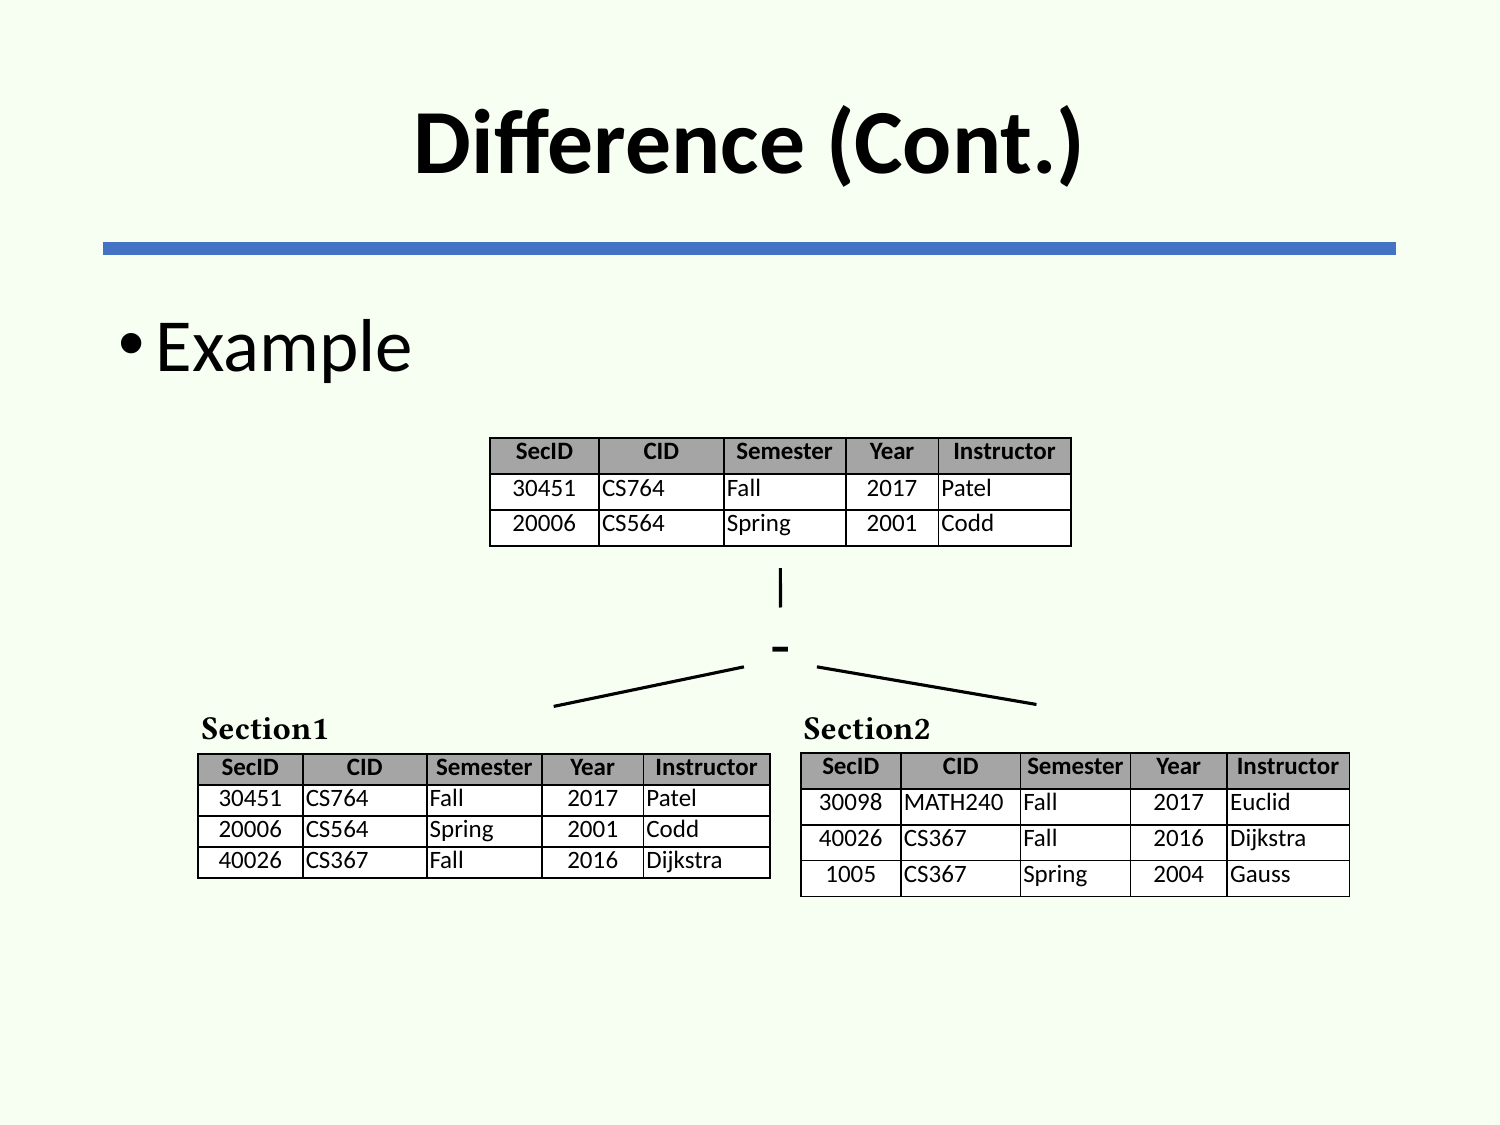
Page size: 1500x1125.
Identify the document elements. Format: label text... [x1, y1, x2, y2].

table_header Semester [428, 755, 541, 784]
table_header Semester [1021, 754, 1130, 788]
table_cell Codd [939, 511, 1070, 545]
table_cell CS367 [902, 826, 1020, 860]
table_header Instructor [644, 755, 769, 784]
table_cell 2016 [543, 848, 643, 877]
table_cell Fall [1021, 826, 1130, 860]
table_cell 2001 [543, 817, 643, 846]
table_header Semester [725, 439, 845, 473]
table_cell 20006 [199, 817, 302, 846]
table_header SecID [199, 755, 302, 784]
table_cell Euclid [1228, 790, 1349, 824]
table_cell 40026 [199, 848, 302, 877]
table_cell CS564 [304, 817, 426, 846]
table_cell 2017 [543, 786, 643, 815]
table_header Year [543, 755, 643, 784]
table_header SecID [802, 754, 900, 788]
table_cell Dijkstra [1228, 826, 1349, 860]
title Difference (Cont.) [103, 35, 1397, 253]
table_cell 30451 [199, 786, 302, 815]
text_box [816, 666, 1037, 705]
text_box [553, 666, 744, 707]
table_cell 2001 [847, 511, 938, 545]
table_cell Gauss [1228, 861, 1349, 896]
table_cell Fall [428, 848, 541, 877]
text_box Section2 [789, 698, 947, 754]
table_header Year [1131, 754, 1226, 788]
table_cell Fall [428, 786, 541, 815]
table_cell 30451 [491, 475, 598, 509]
table_cell MATH240 [902, 790, 1020, 824]
table_header CID [600, 439, 723, 473]
list Example [103, 299, 1397, 1014]
table_cell Spring [428, 817, 541, 846]
table_cell Codd [644, 817, 769, 846]
table_header SecID [491, 439, 598, 473]
text_box - [727, 606, 834, 679]
table_cell 40026 [802, 826, 900, 860]
table_cell 2016 [1131, 826, 1226, 860]
table_cell 1005 [802, 861, 900, 896]
table_cell CS764 [304, 786, 426, 815]
table_cell 20006 [491, 511, 598, 545]
table_cell Patel [644, 786, 769, 815]
table_cell CS367 [304, 848, 426, 877]
table_cell Fall [725, 475, 845, 509]
table_cell CS564 [600, 511, 723, 545]
table_header Instructor [939, 439, 1070, 473]
table_cell 30098 [802, 790, 900, 824]
table_cell Fall [1021, 790, 1130, 824]
table_cell 2004 [1131, 861, 1226, 896]
table_header CID [304, 755, 426, 784]
table_cell Spring [725, 511, 845, 545]
table_cell Spring [1021, 861, 1130, 896]
table_cell CS764 [600, 475, 723, 509]
table_cell Dijkstra [644, 848, 769, 877]
table_cell 2017 [847, 475, 938, 509]
table_cell Patel [939, 475, 1070, 509]
table_cell 2017 [1131, 790, 1226, 824]
table_header CID [902, 754, 1020, 788]
text_box Section1 [186, 698, 344, 754]
table_header Year [847, 439, 938, 473]
table_header Instructor [1228, 754, 1349, 788]
table_cell CS367 [902, 861, 1020, 896]
